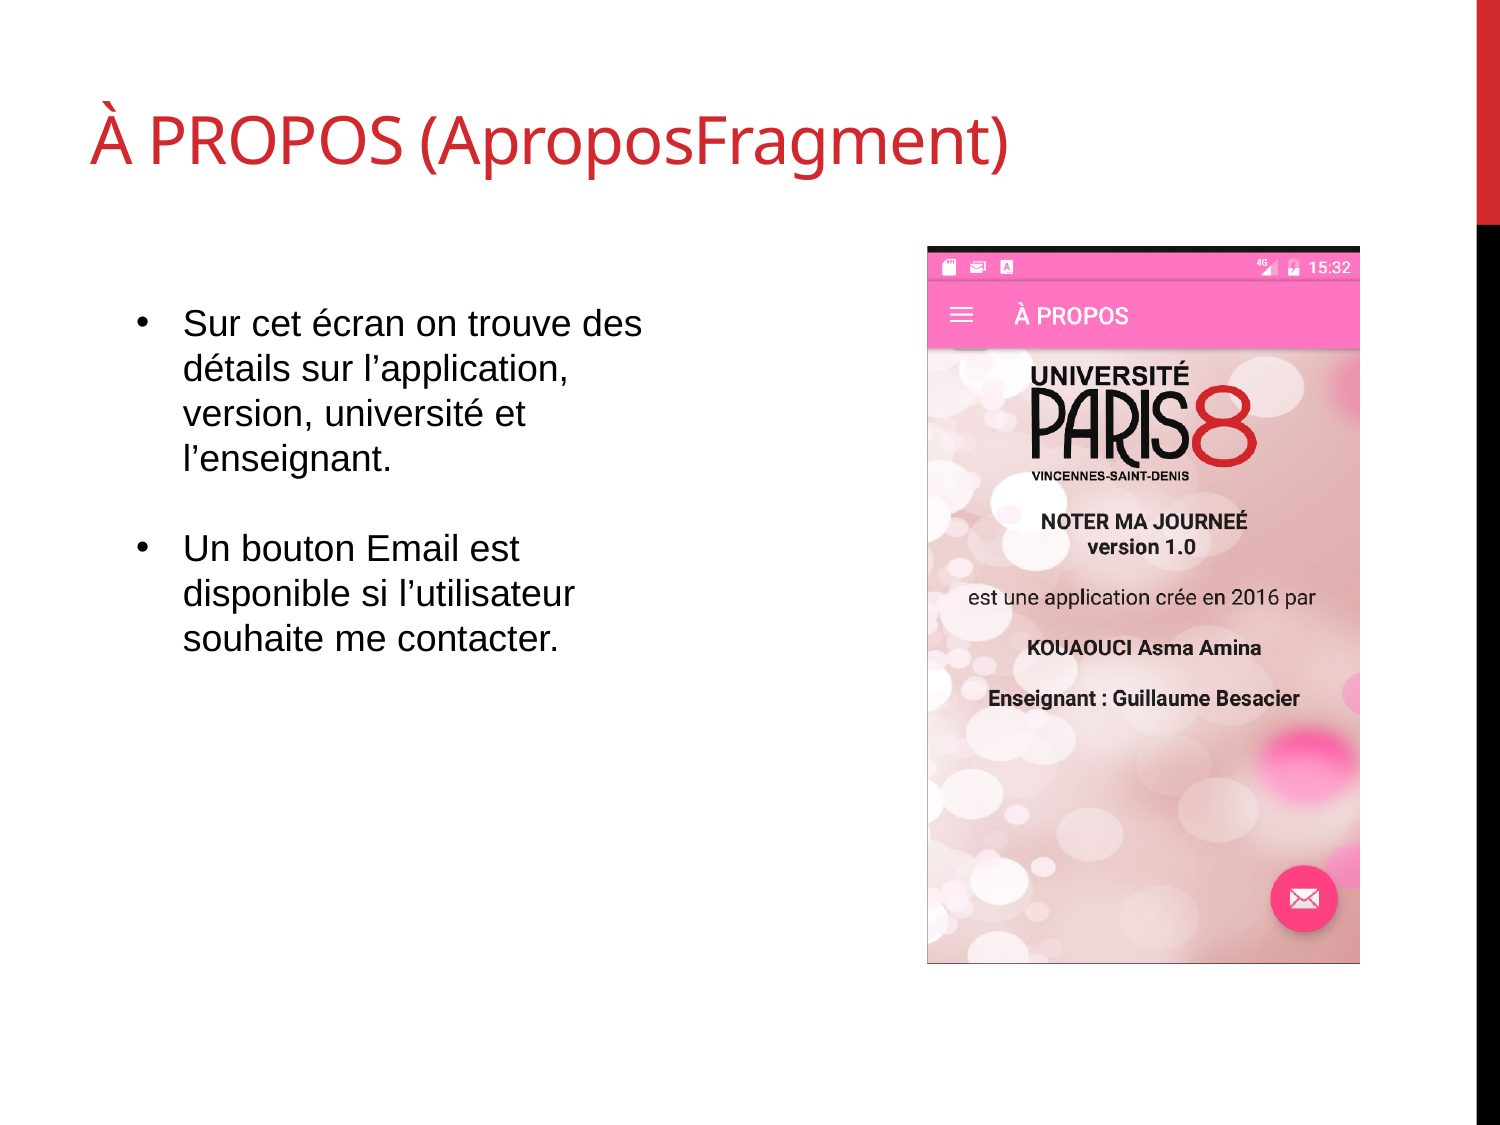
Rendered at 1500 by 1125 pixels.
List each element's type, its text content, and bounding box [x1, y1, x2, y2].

title À PROPOS (AproposFragment) [75, 25, 1360, 186]
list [926, 245, 1361, 965]
text_box Sur cet écran on trouve des détails sur l’application, version, université et l’enseignant. Un bouton Email est disponible si l’utilisateur souhaite me contacter. [121, 246, 688, 667]
